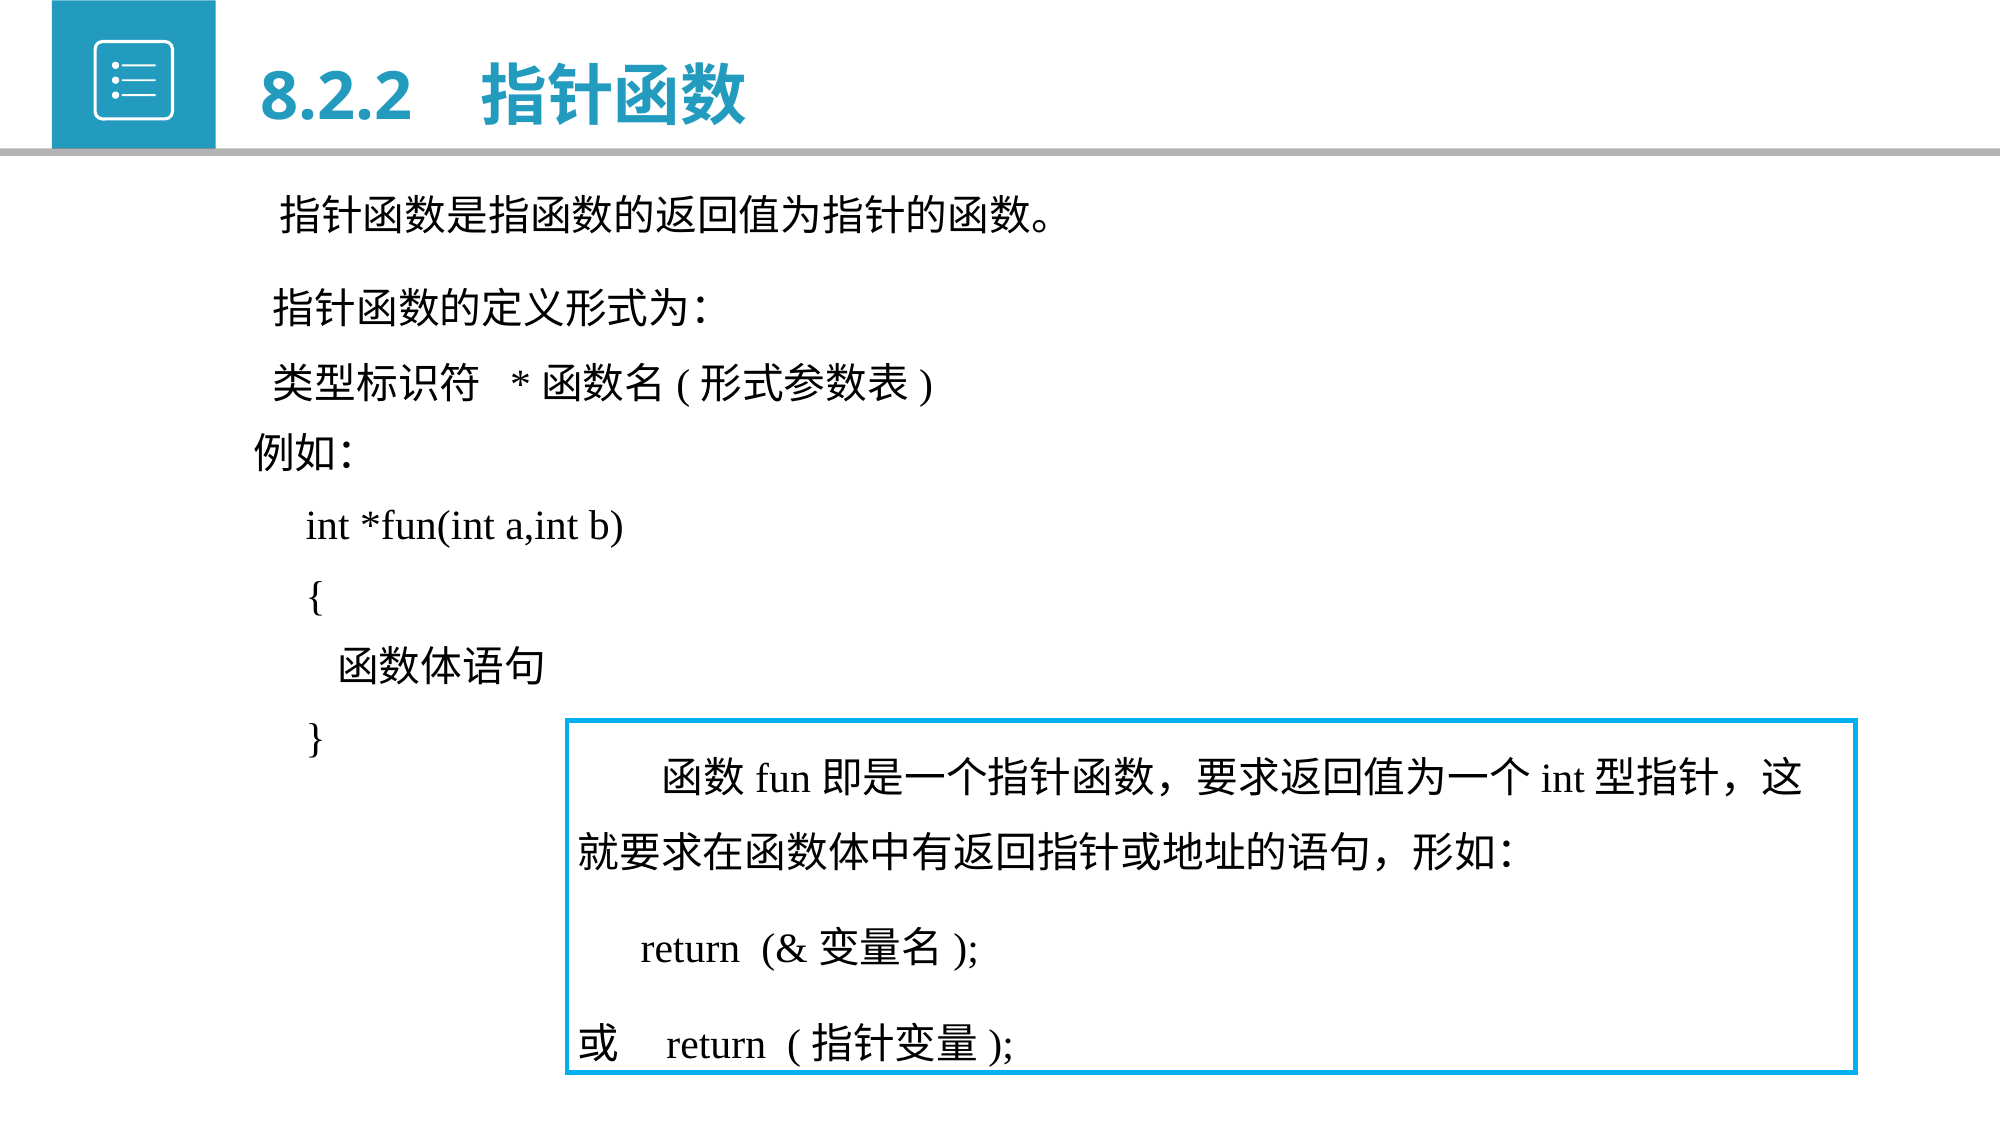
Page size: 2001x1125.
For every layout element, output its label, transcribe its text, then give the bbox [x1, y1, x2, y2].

text_box 8.2.2 指针函数 [245, 45, 763, 141]
text_box 指针函数是指函数的返回值为指针的函数。 [268, 183, 1084, 245]
text_box 指针函数的定义形式为： 类型标识符 *函数名(形式参数表) [196, 251, 1052, 413]
text_box 例如： int *fun(int a,int b) { 函数体语句 } [242, 421, 923, 766]
text_box 函数fun即是一个指针函数，要求返回值为一个int型指针，这就要求在函数体中有返回指针或地址的语句，形如： return (&变量名); 或 return (指针变量); [567, 720, 1856, 1073]
